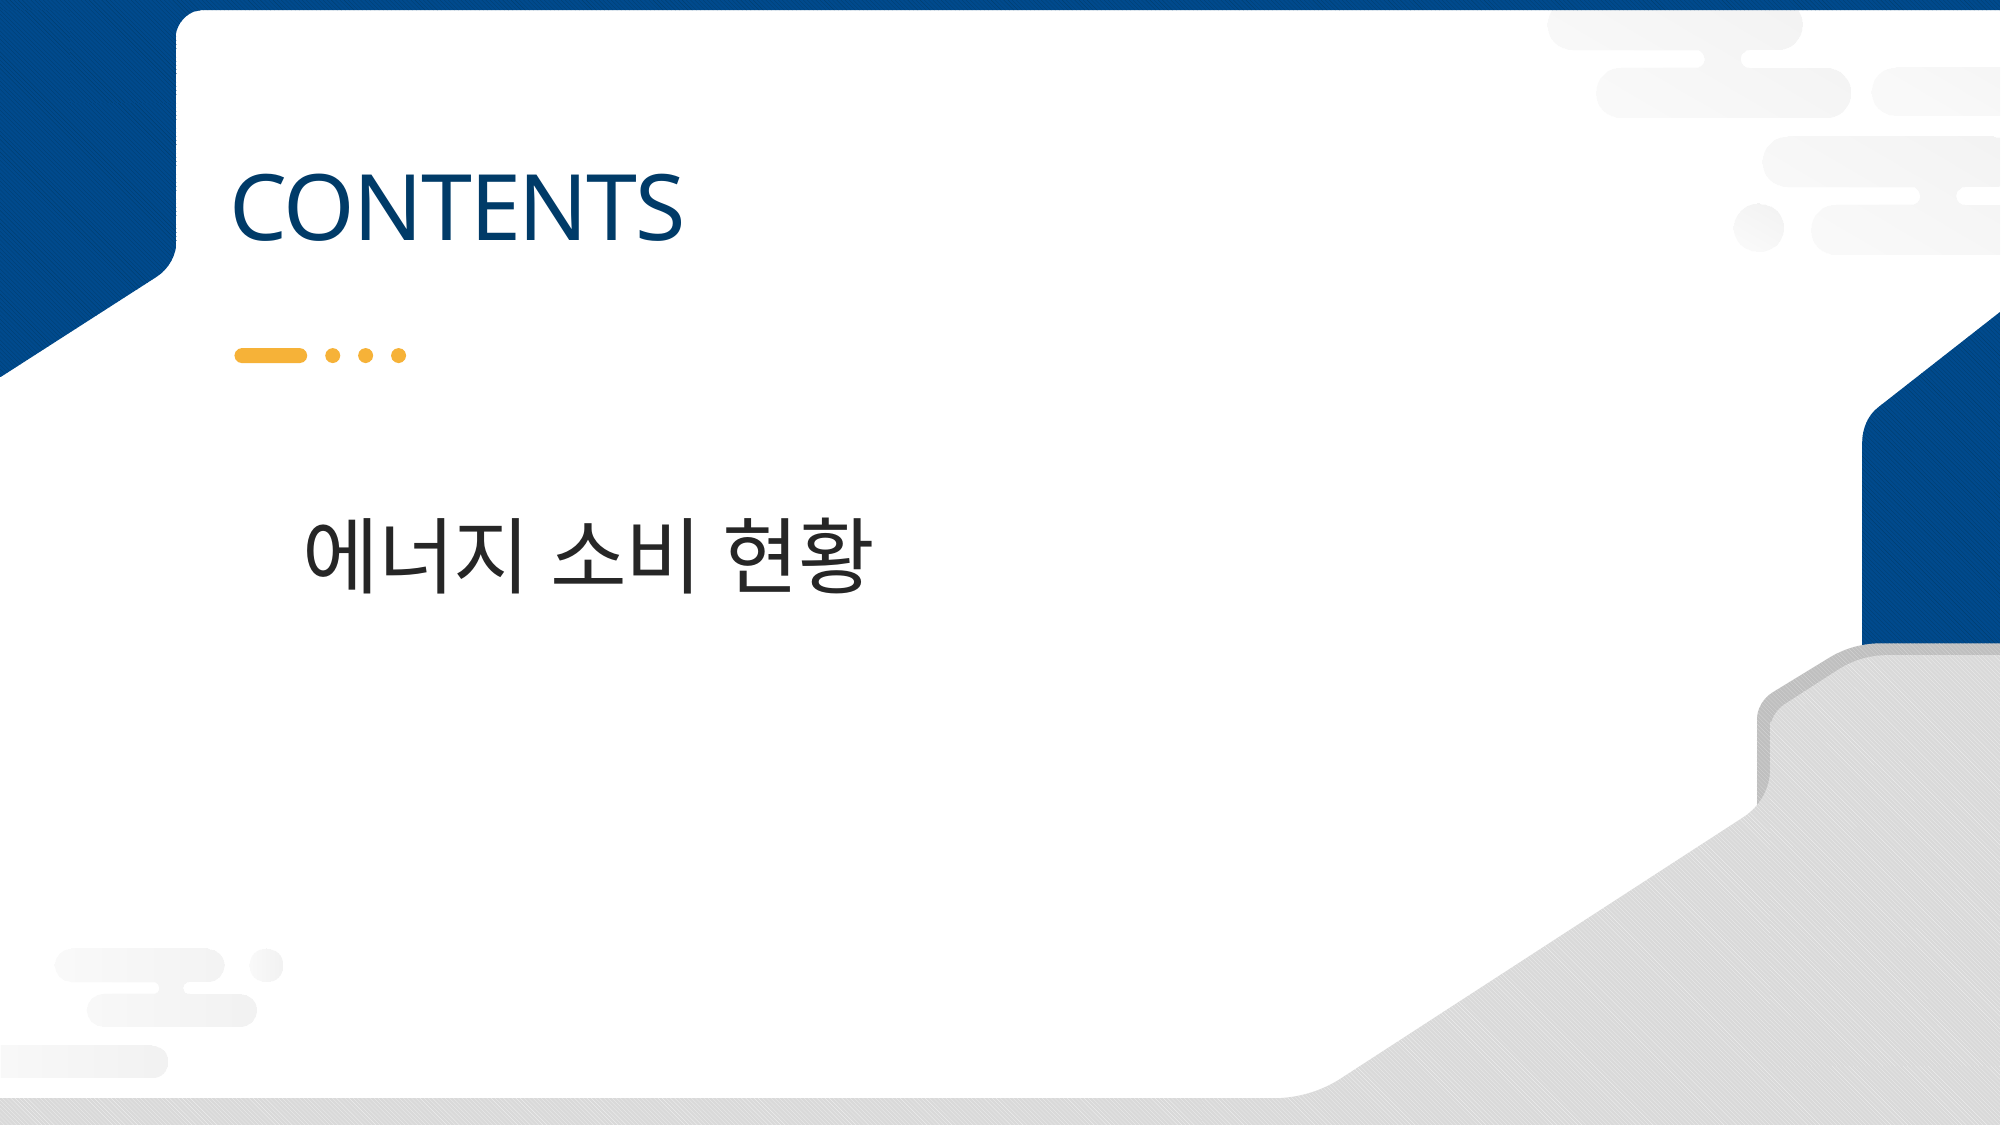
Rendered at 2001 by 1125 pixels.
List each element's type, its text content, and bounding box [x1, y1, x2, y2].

text_box 에너지 소비 현황 [302, 453, 875, 604]
